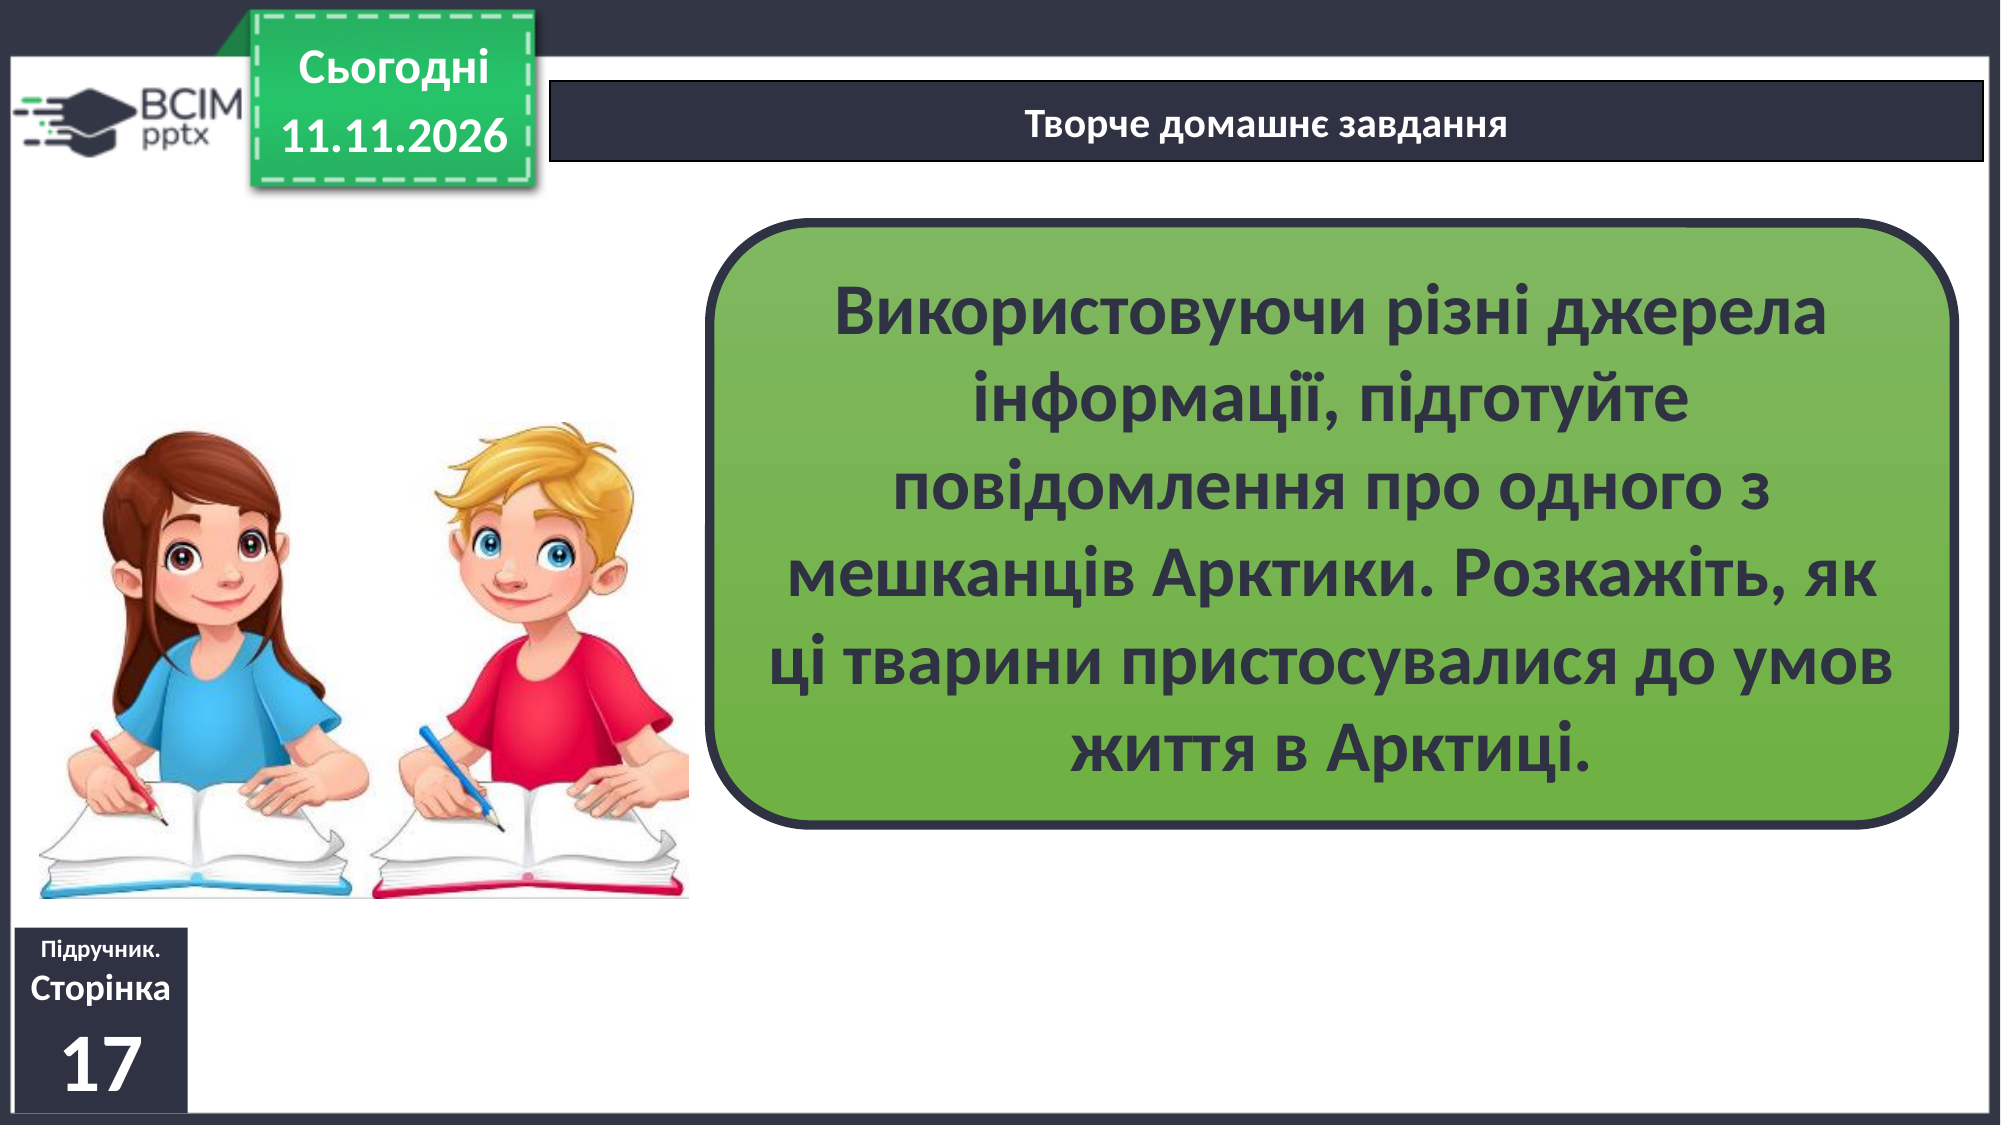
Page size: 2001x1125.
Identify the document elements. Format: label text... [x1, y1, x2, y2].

text_box Підручник. Сторінка 17 [14, 927, 189, 1114]
text_box Творче домашнє завдання [549, 80, 1984, 162]
text_box Використовуючи різні джерела інформації, підготуйте повідомлення про одного з мешканців Арктики. Розкажіть, як ці тварини пристосувалися до умов життя в Арктиці. [709, 222, 1955, 826]
picture [0, 0, 2001, 1125]
text_box Сьогодні [284, 26, 535, 101]
text_box 26.01.2022 [263, 101, 524, 164]
